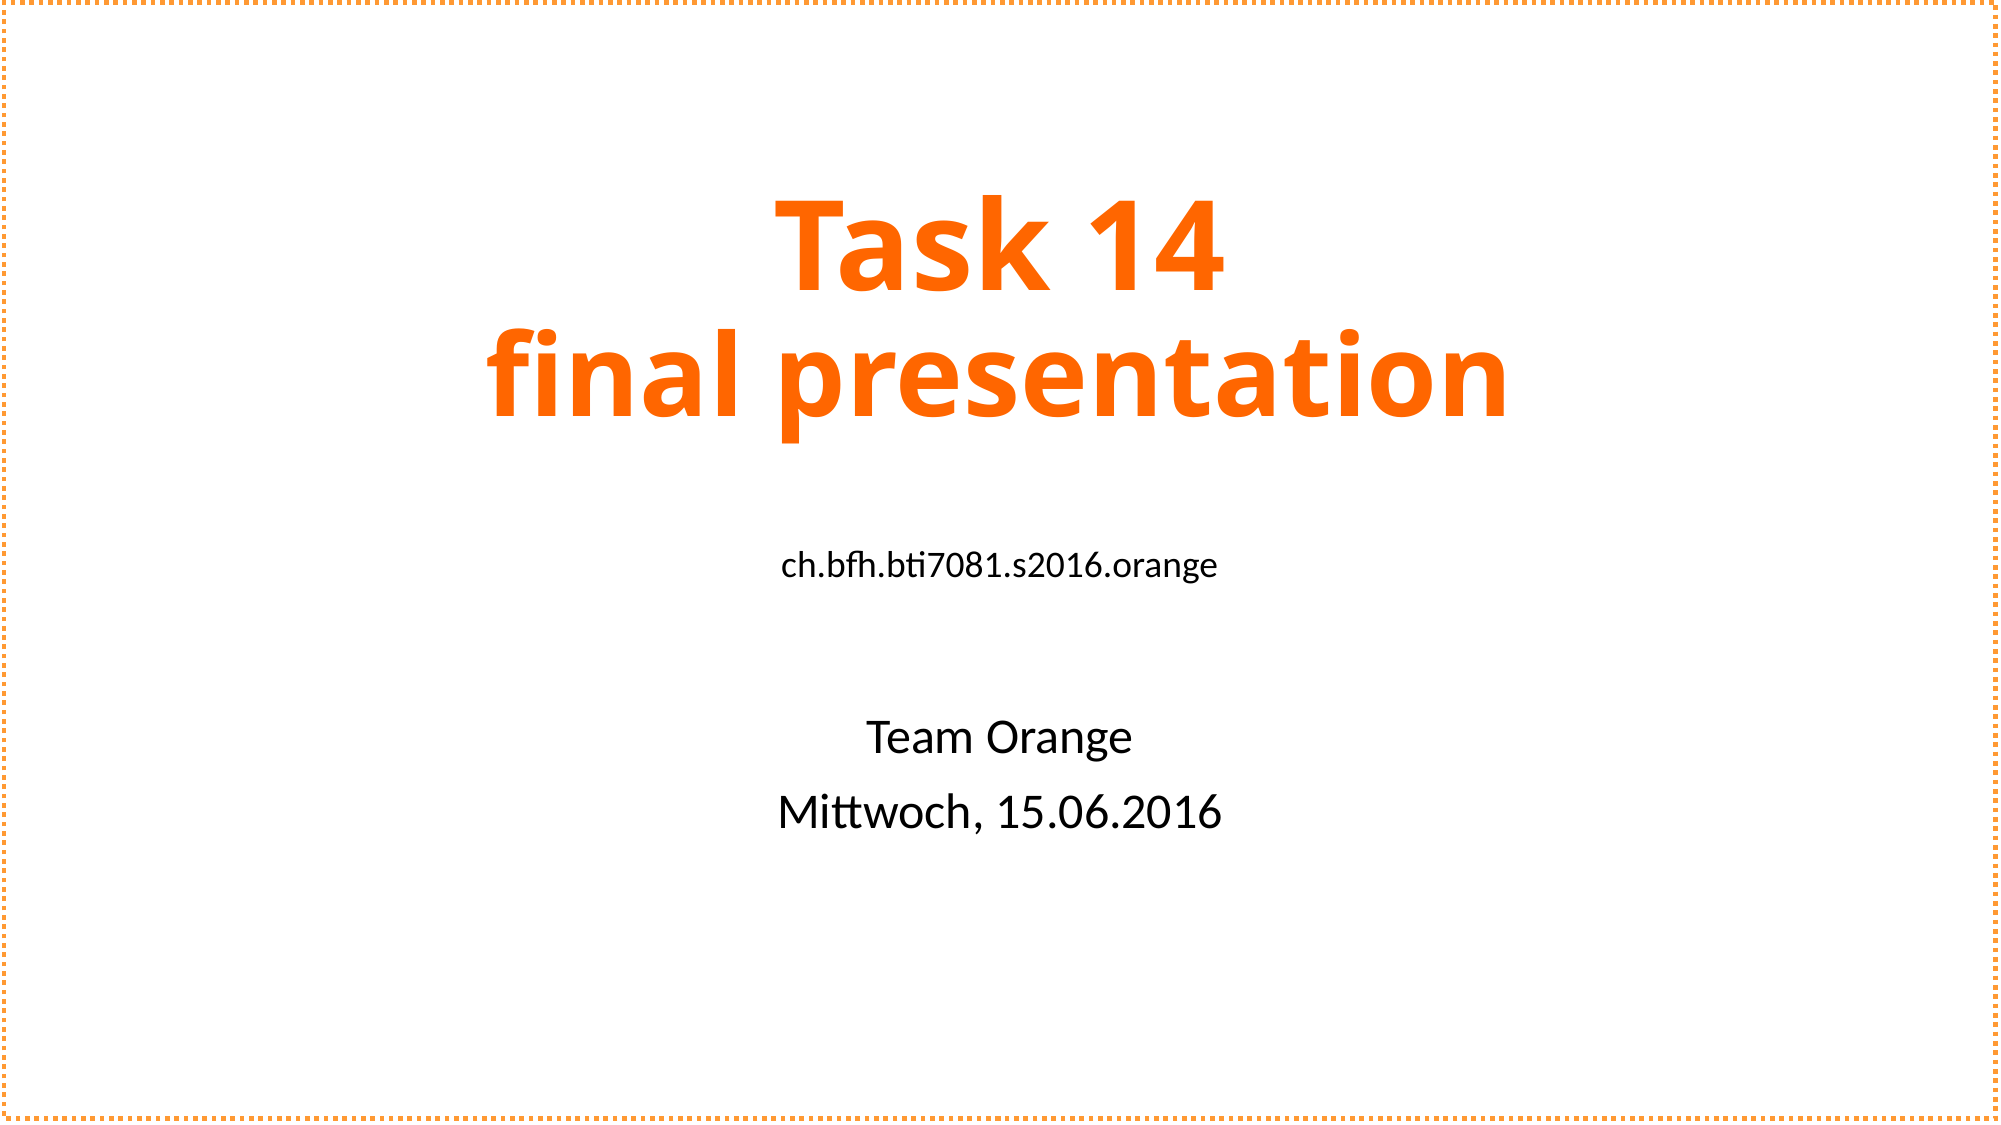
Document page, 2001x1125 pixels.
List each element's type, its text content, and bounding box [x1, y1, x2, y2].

subtitle Team Orange Mittwoch, 15.06.2016 [249, 702, 1750, 863]
text_box ch.bfh.bti7081.s2016.orange [766, 532, 1234, 592]
title Task 14 final presentation [249, 50, 1750, 449]
